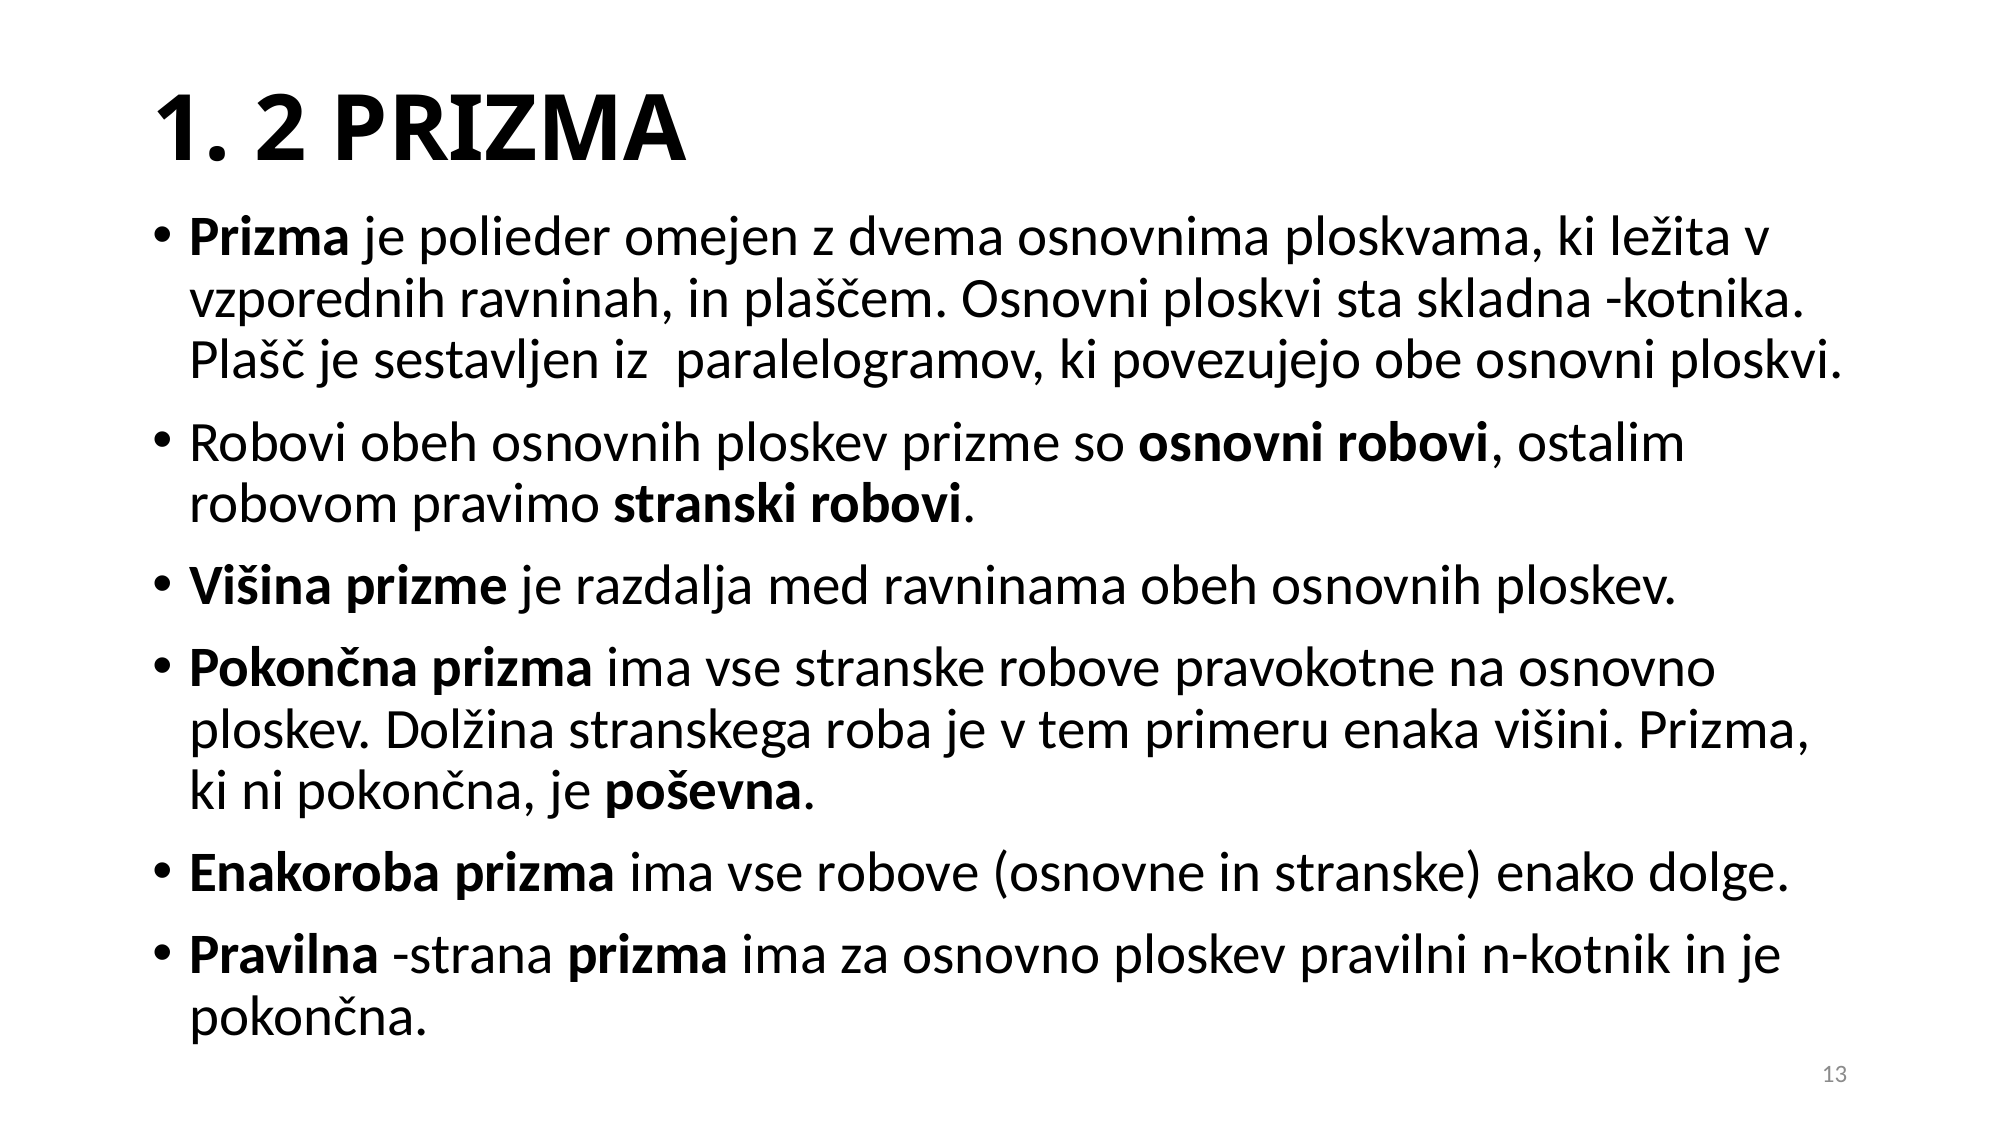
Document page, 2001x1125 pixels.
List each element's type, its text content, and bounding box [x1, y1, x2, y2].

slide_number 13 [1412, 1042, 1863, 1103]
title 1. 2 PRIZMA [137, 22, 1863, 240]
